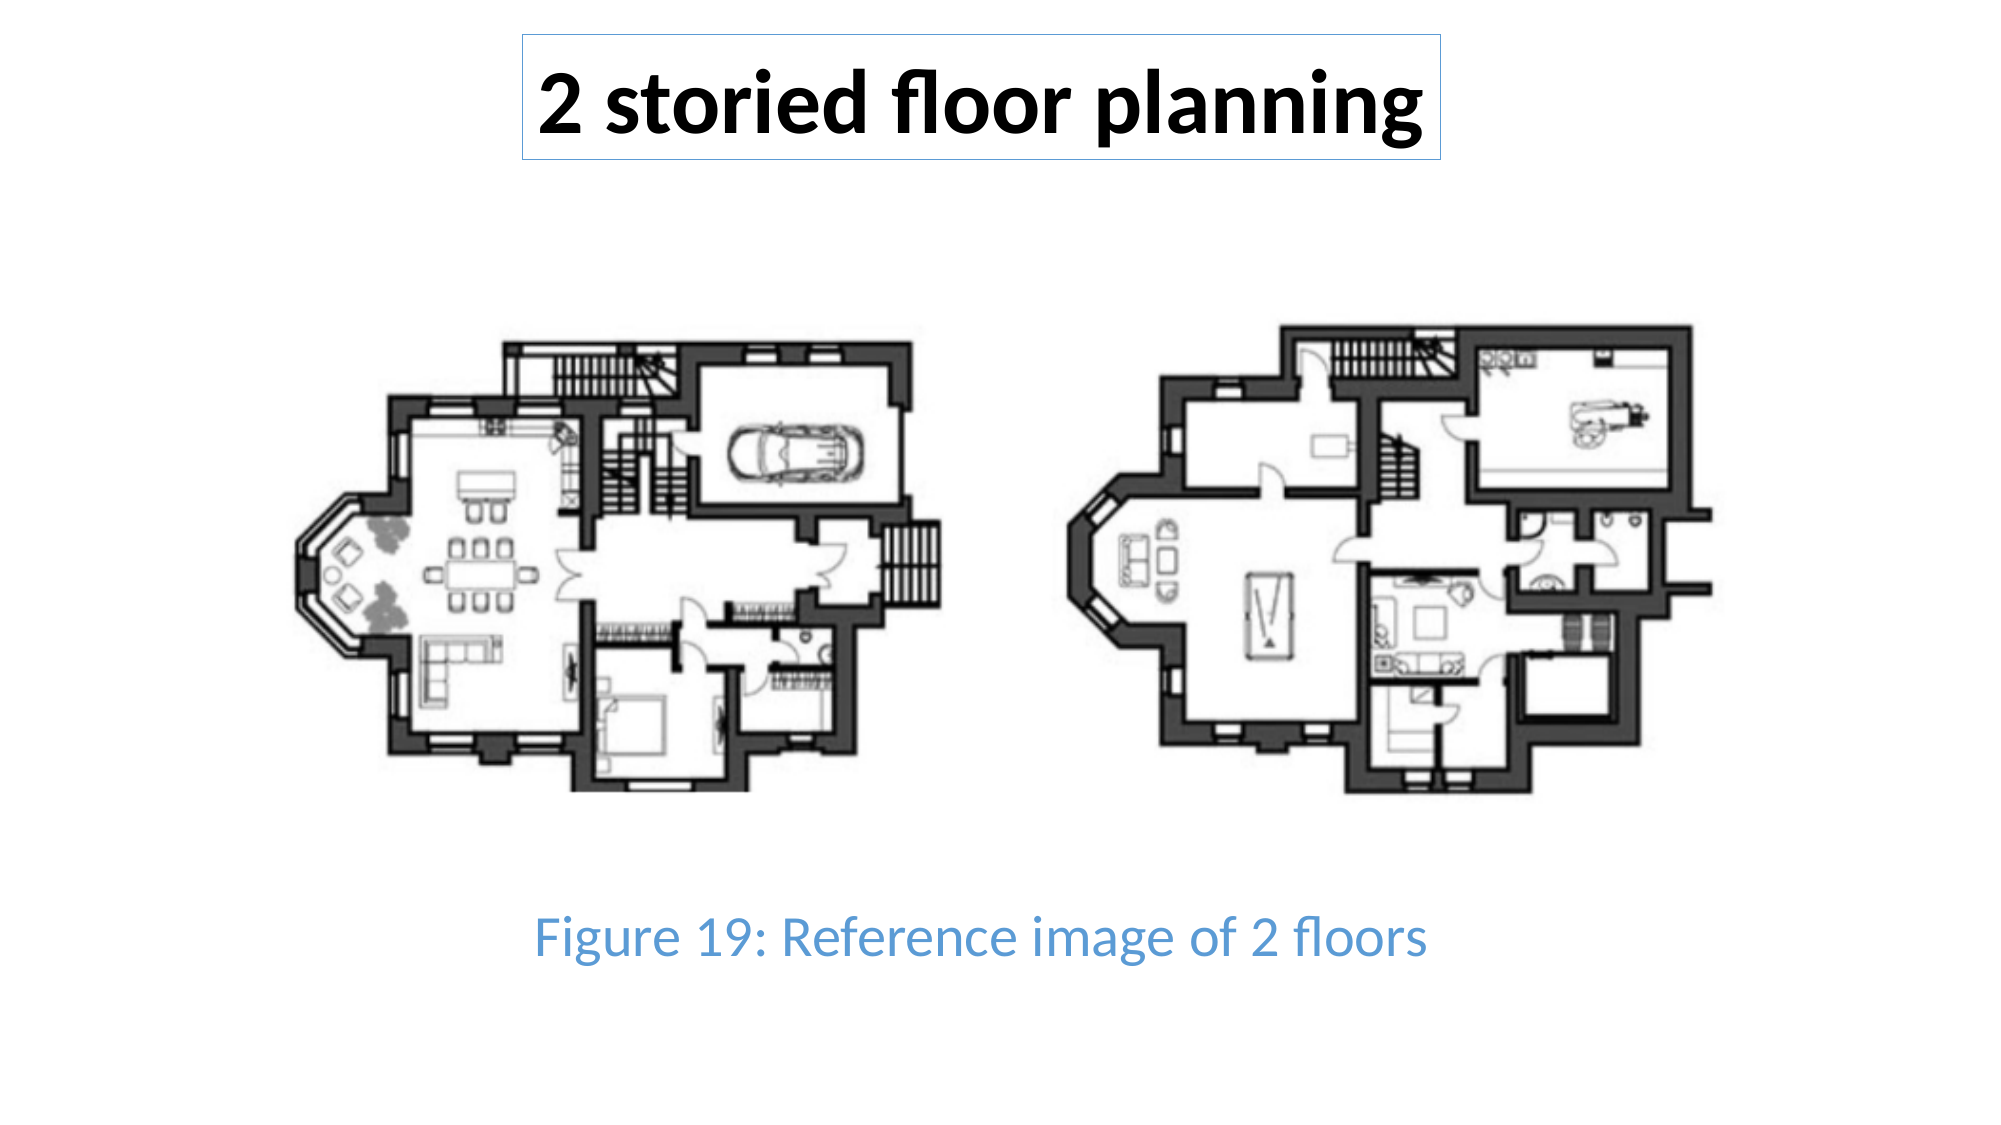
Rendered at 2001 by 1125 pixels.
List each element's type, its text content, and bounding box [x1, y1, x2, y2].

picture [263, 305, 999, 819]
text_box 2 storied floor planning [522, 34, 1441, 160]
picture [1029, 305, 1837, 819]
text_box Figure 19: Reference image of 2 floors [519, 890, 1444, 976]
